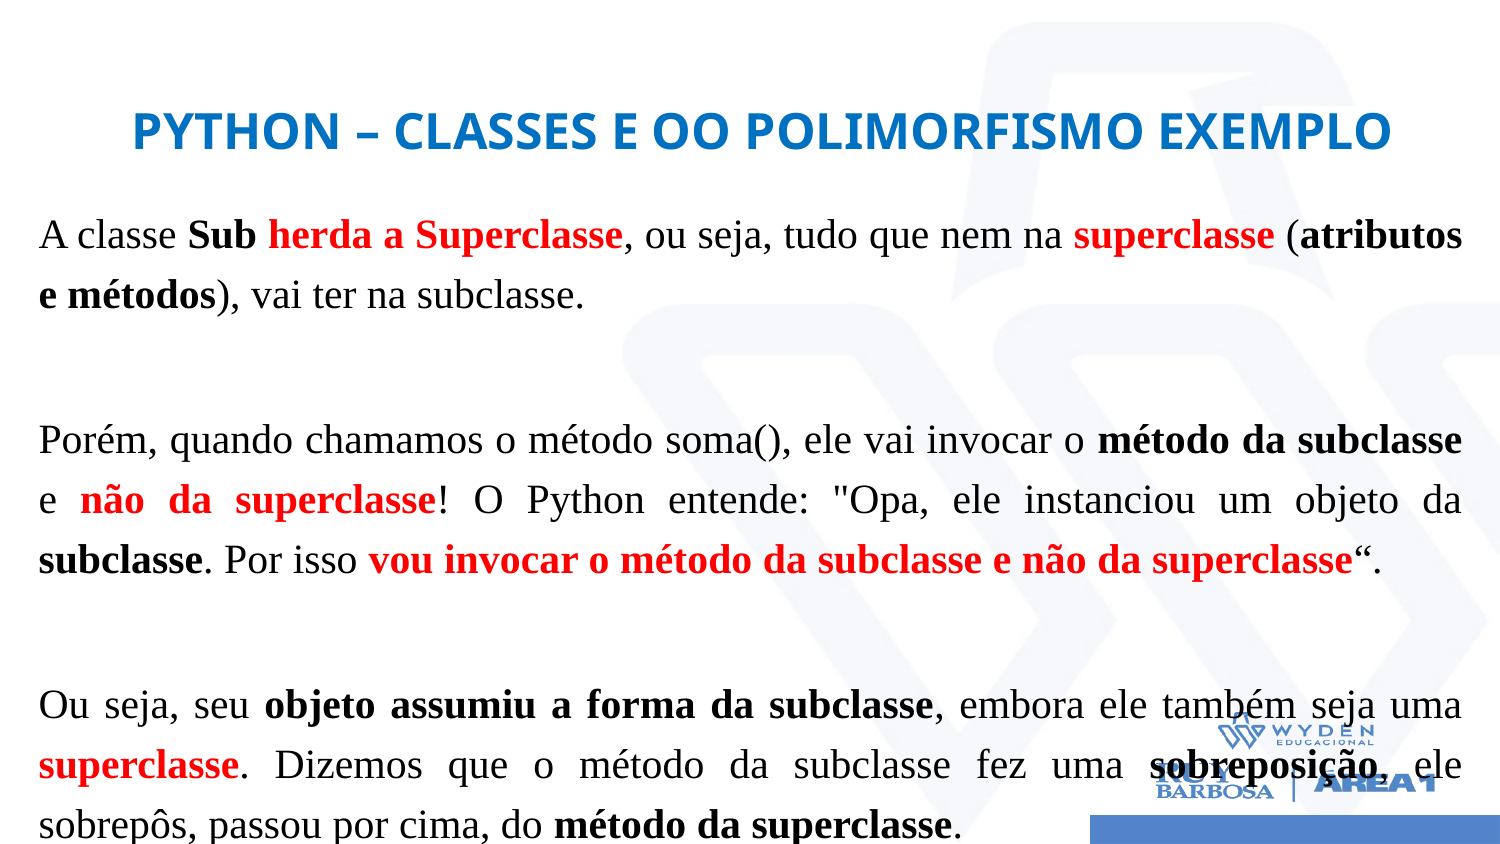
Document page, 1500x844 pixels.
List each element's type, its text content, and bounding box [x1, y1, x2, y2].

list A classe Sub herda a Superclasse, ou seja, tudo que nem na superclasse (atributos e métodos), vai ter na subclasse. Porém, quando chamamos o método soma(), ele vai invocar o método da subclasse e não da superclasse! O Python entende: "Opa, ele instanciou um objeto da subclasse. Por isso vou invocar o método da subclasse e não da superclasse“. Ou seja, seu objeto assumiu a forma da subclasse, embora ele também seja uma superclasse. Dizemos que o método da subclasse fez uma sobreposição, ele sobrepôs, passou por cima, do método da superclasse. [23, 189, 1478, 837]
title Python – CLASSES E OO POLIMORFISMO EXEMPLO [47, 98, 1478, 189]
picture [0, 0, 1500, 844]
